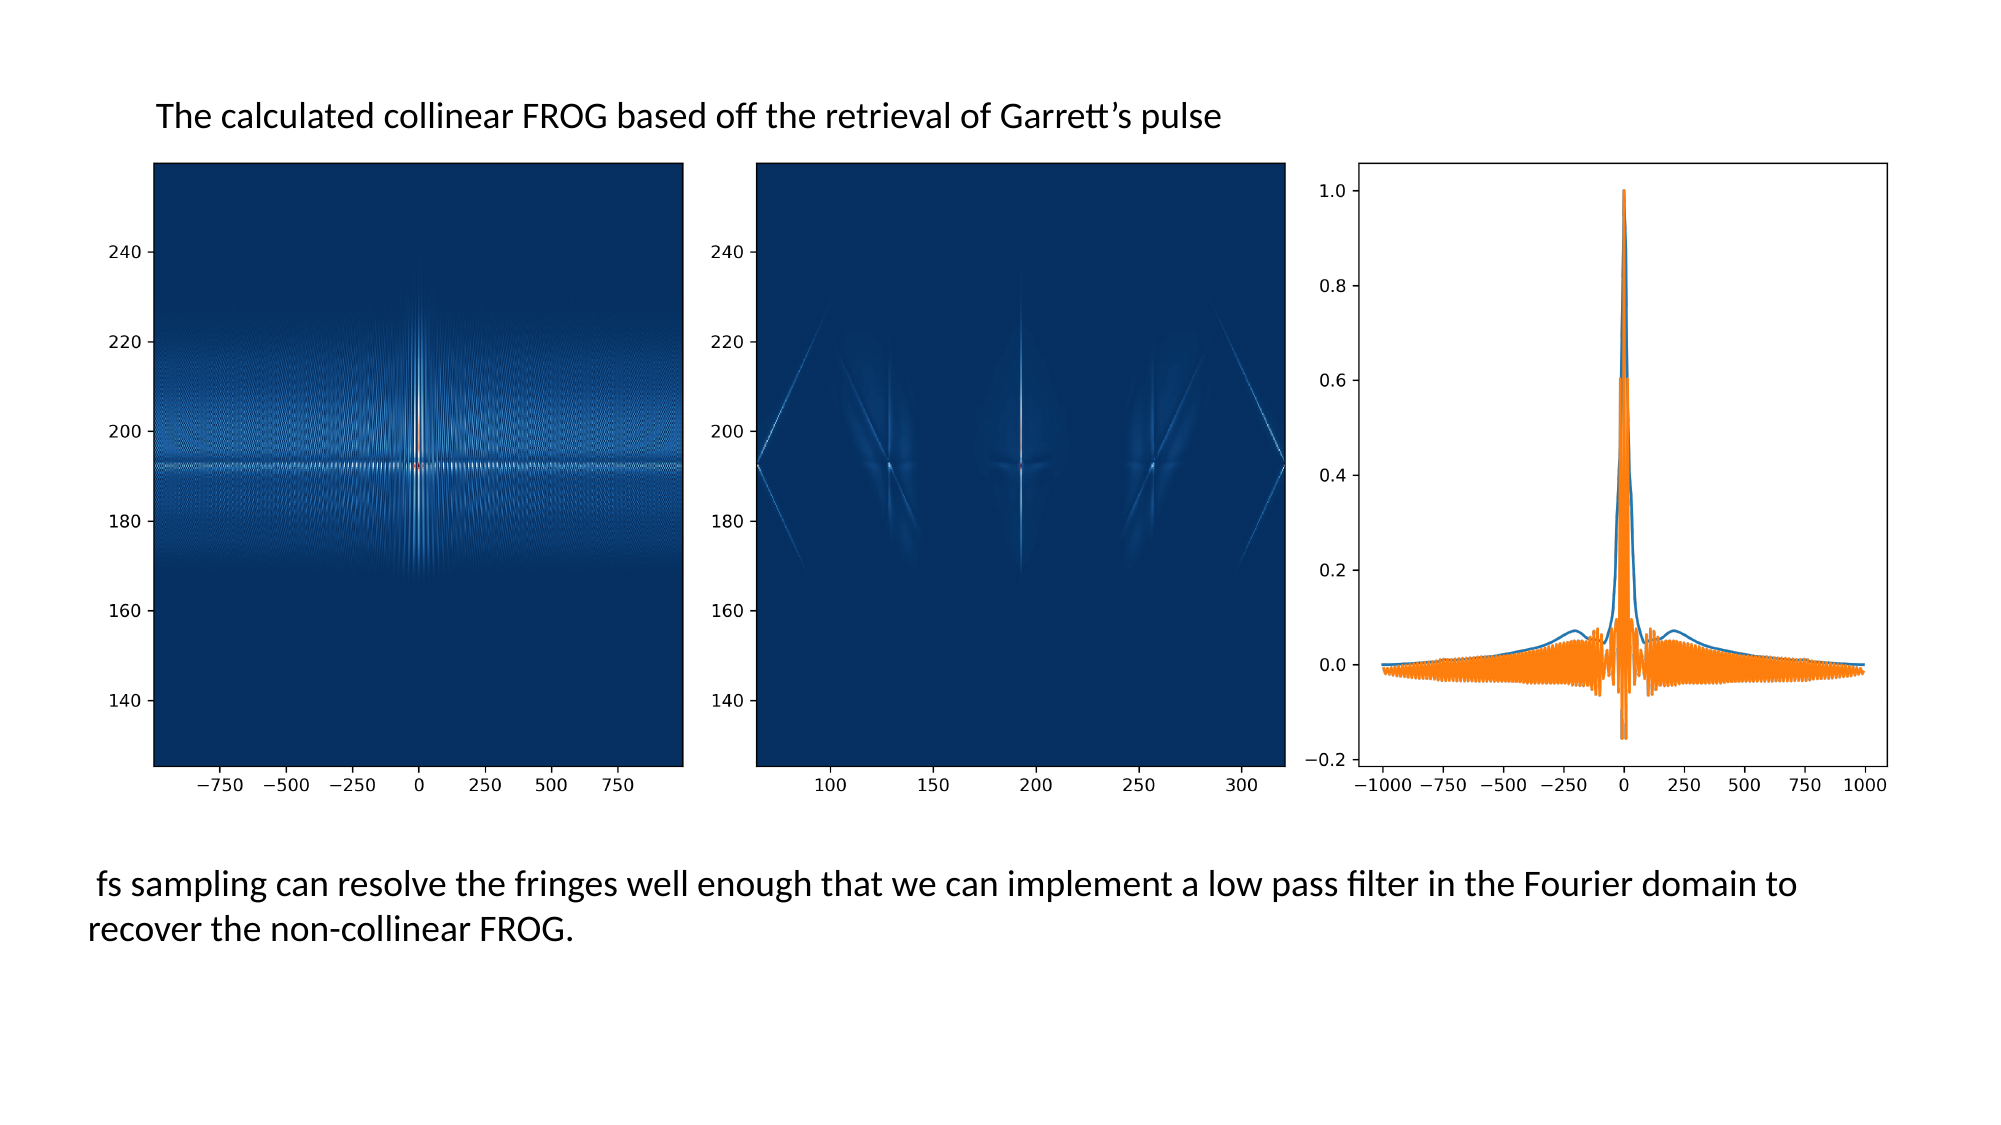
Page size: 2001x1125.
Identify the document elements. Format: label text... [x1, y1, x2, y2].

text_box The calculated collinear FROG based off the retrieval of Garrett’s pulse [141, 83, 1239, 144]
picture [89, 144, 1911, 815]
